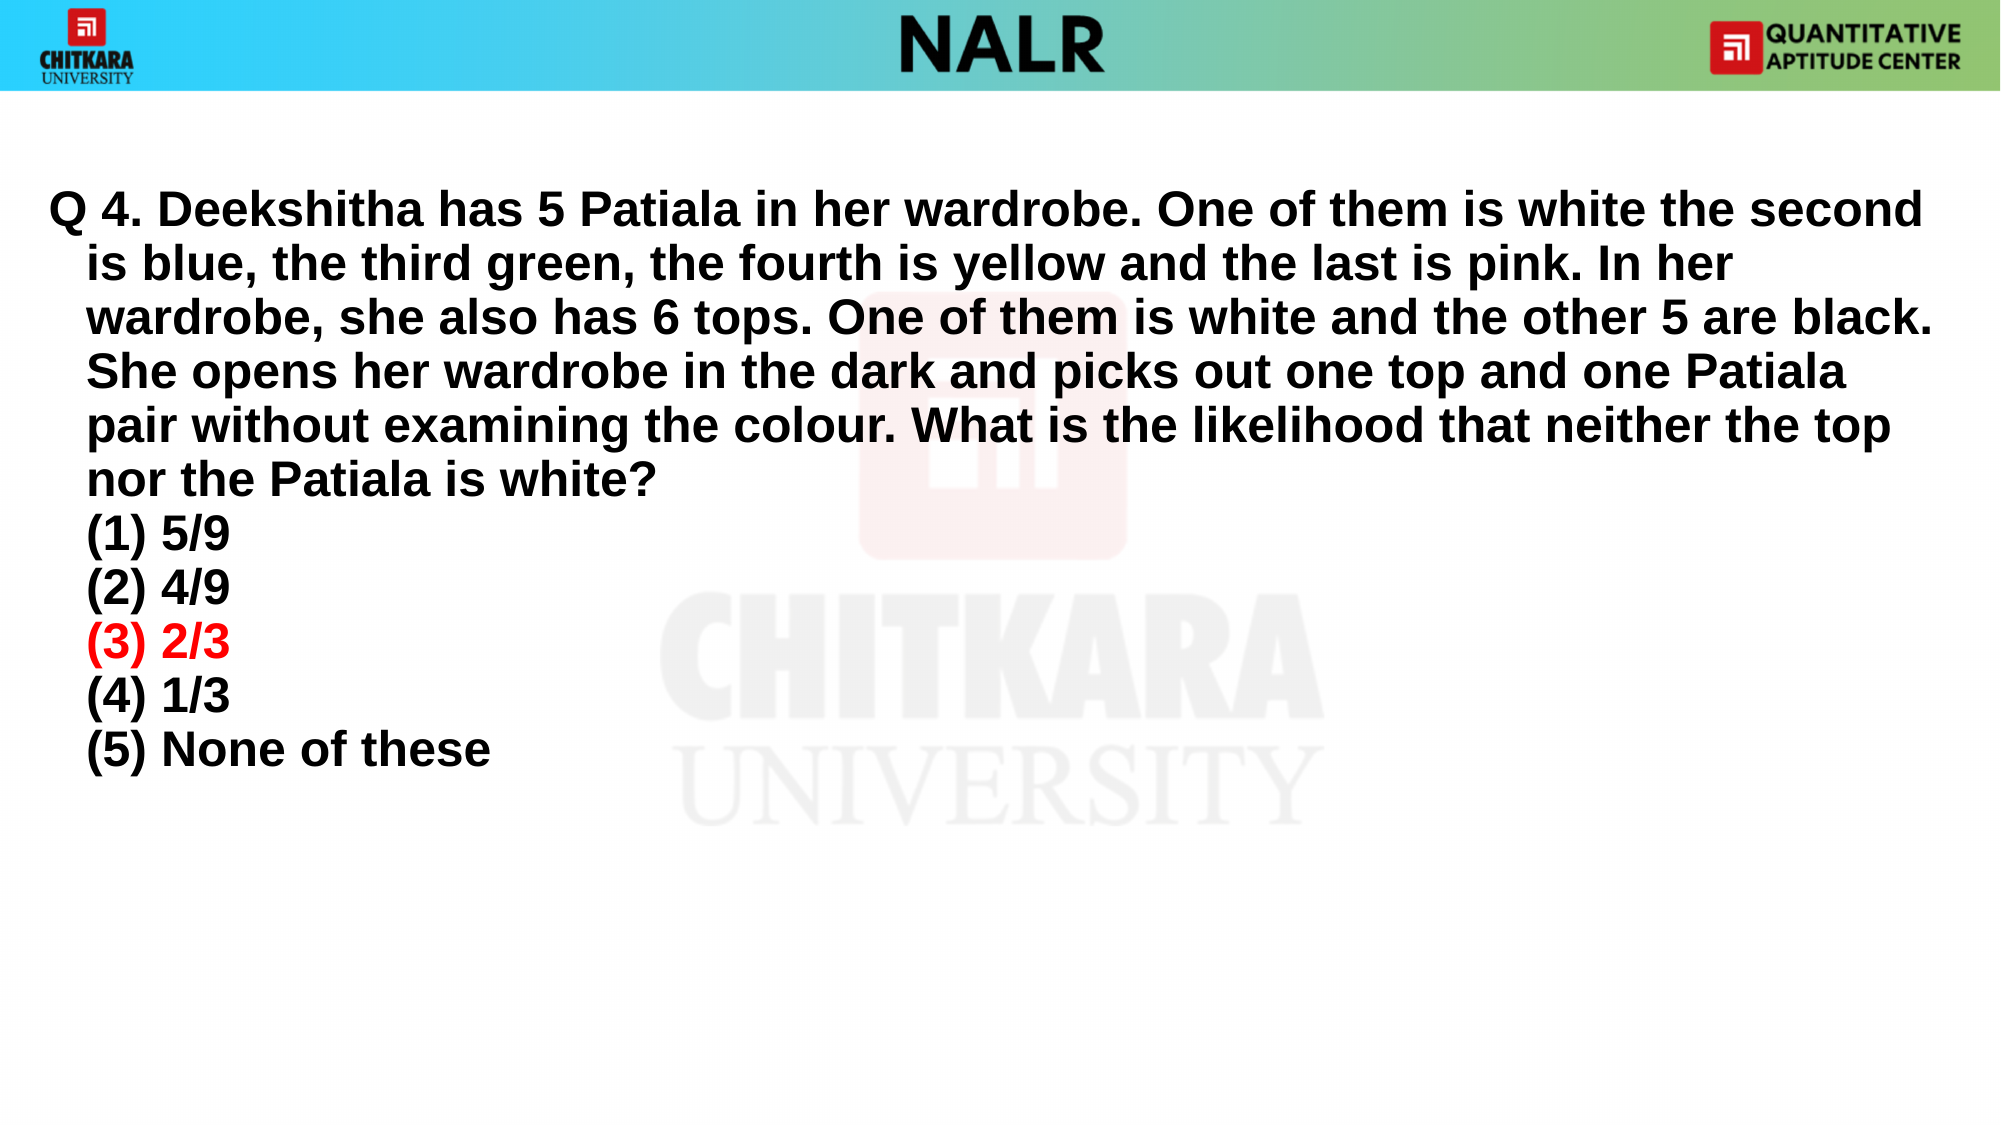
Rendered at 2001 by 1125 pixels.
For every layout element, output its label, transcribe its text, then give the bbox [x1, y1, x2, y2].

list Q 4. Deekshitha has 5 Patiala in her wardrobe. One of them is white the second is blue, the third green, the fourth is yellow and the last is pink. In her wardrobe, she also has 6 tops. One of them is white and the other 5 are black. She opens her wardrobe in the dark and picks out one top and one Patiala pair without examining the colour. What is the likelihood that neither the top nor the Patiala is white? (1) 5/9 (2) 4/9 (3) 2/3 (4) 1/3 (5) None of these [33, 175, 1959, 1053]
picture [0, 0, 2001, 1125]
